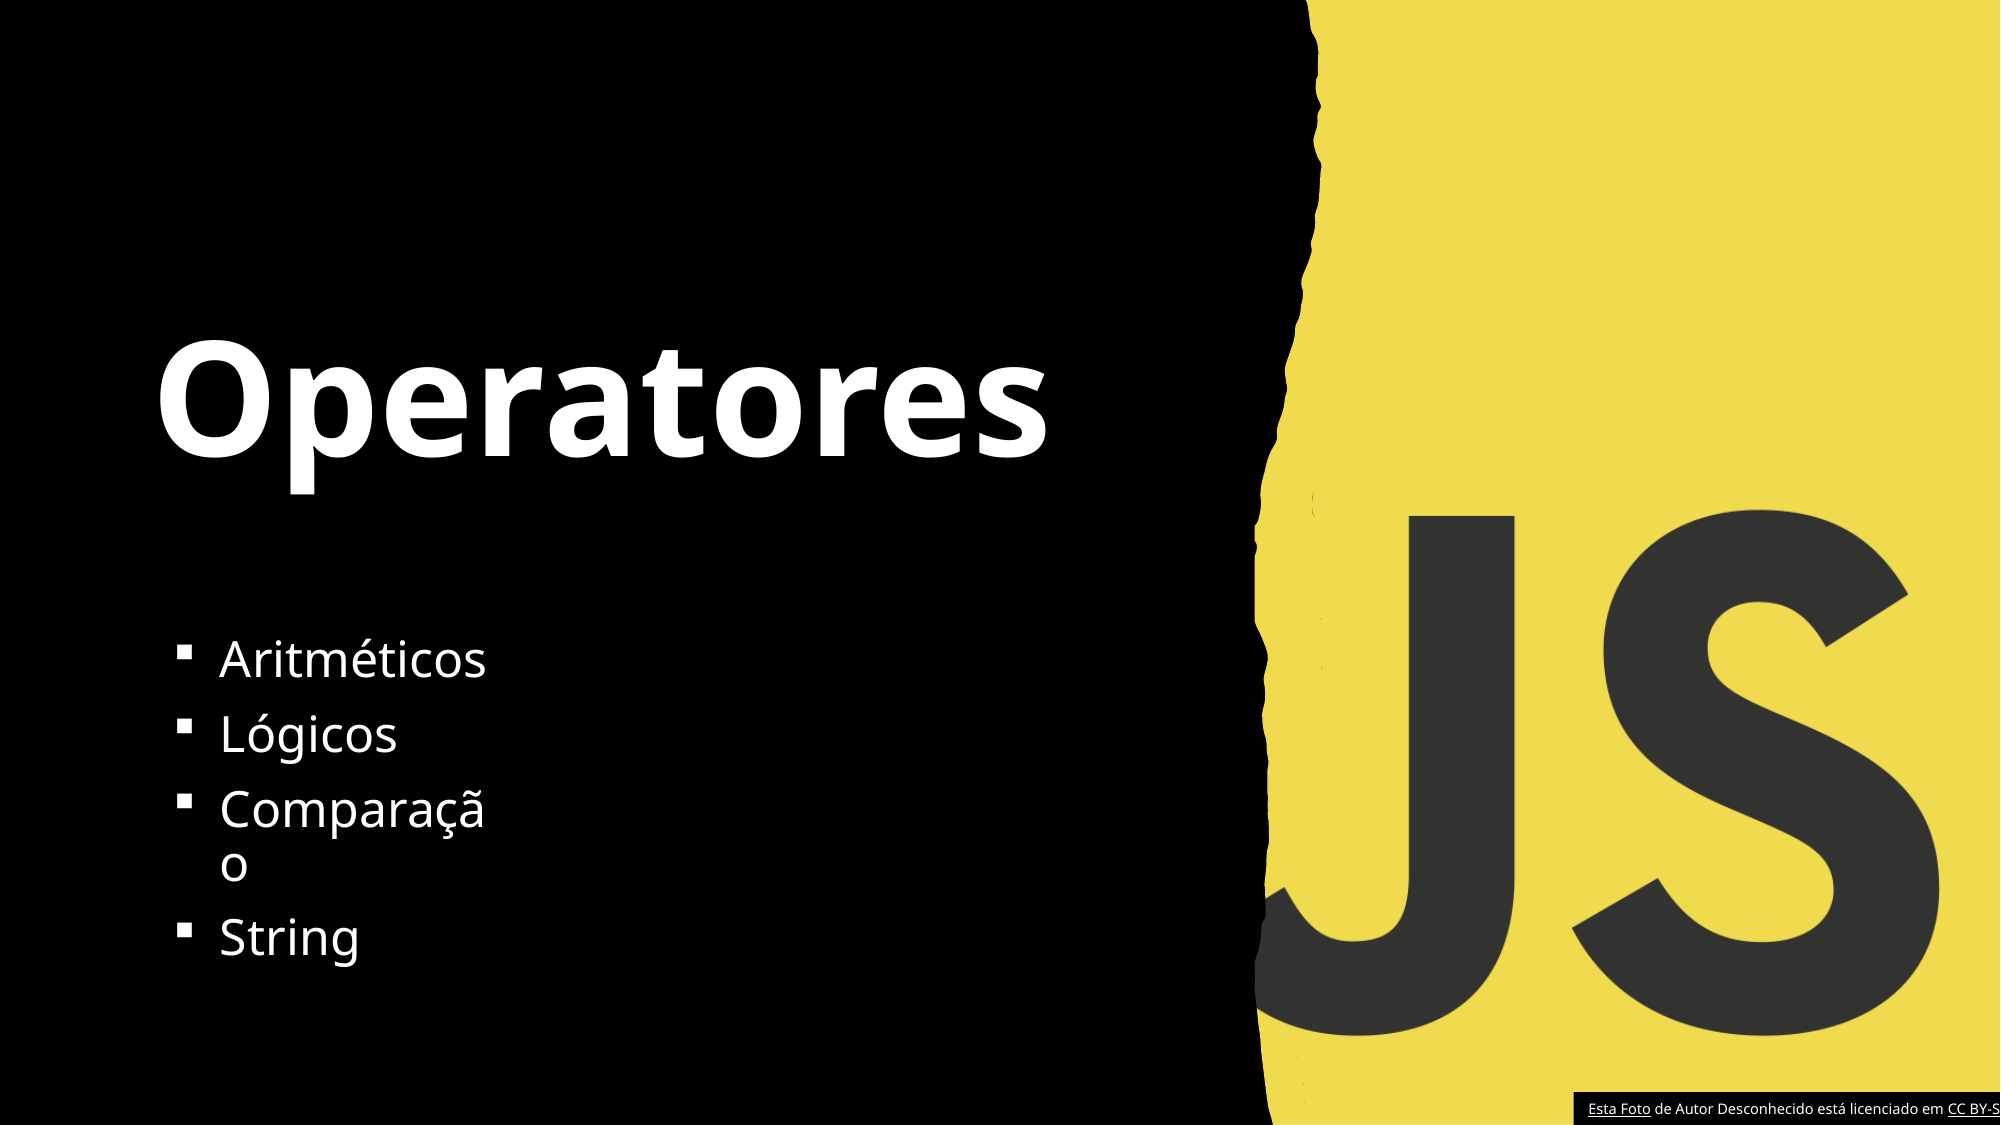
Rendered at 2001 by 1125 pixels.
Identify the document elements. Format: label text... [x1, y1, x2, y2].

subtitle Aritméticos Lógicos Comparação String [158, 626, 532, 834]
title Operatores [136, 307, 1083, 499]
picture [1254, 0, 2000, 1125]
